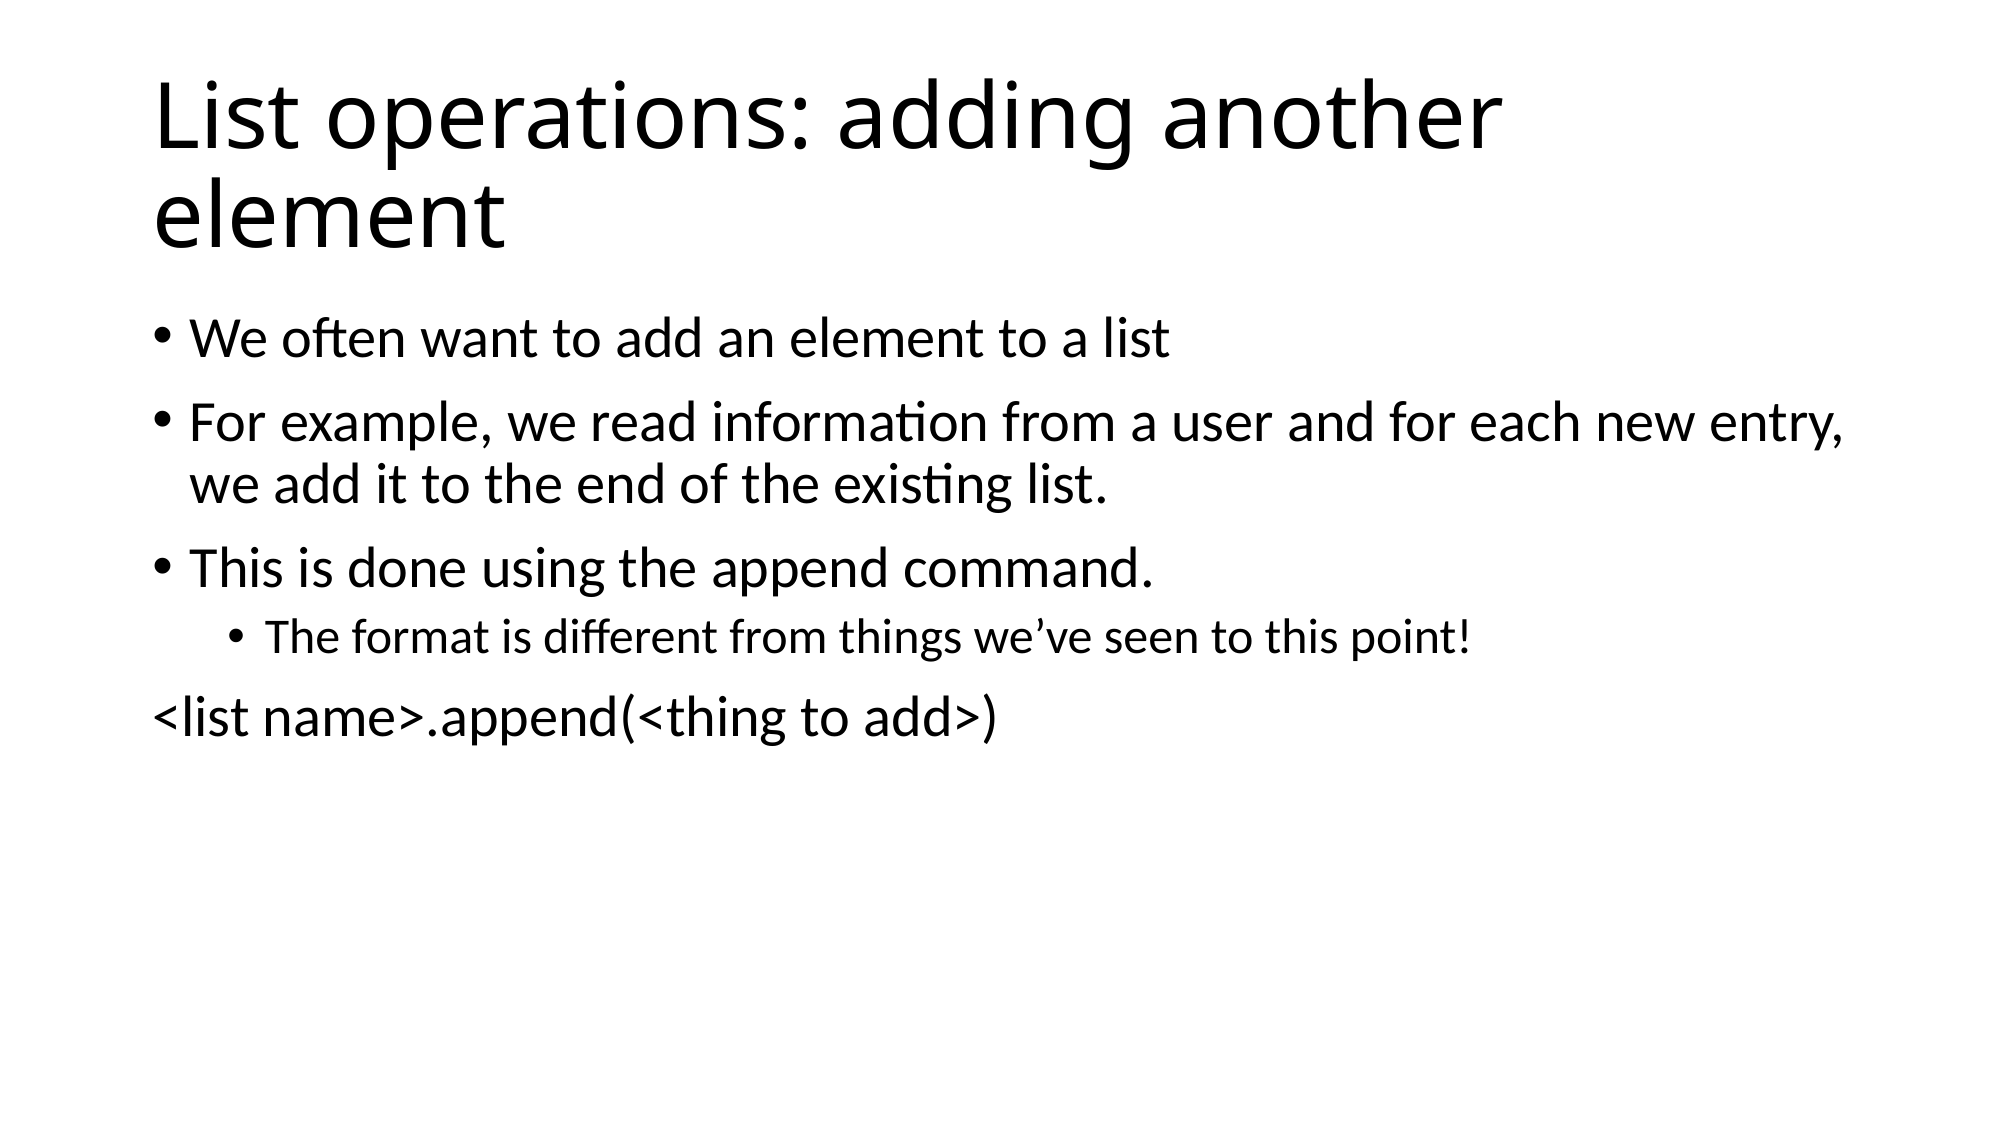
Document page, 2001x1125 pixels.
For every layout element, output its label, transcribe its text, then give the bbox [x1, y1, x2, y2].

title List operations: adding another element [137, 59, 1863, 278]
list We often want to add an element to a list For example, we read information from a user and for each new entry, we add it to the end of the existing list. This is done using the append command. The format is different from things we’ve seen to this point! <list name>.append(<thing to add>) [137, 299, 1863, 1014]
